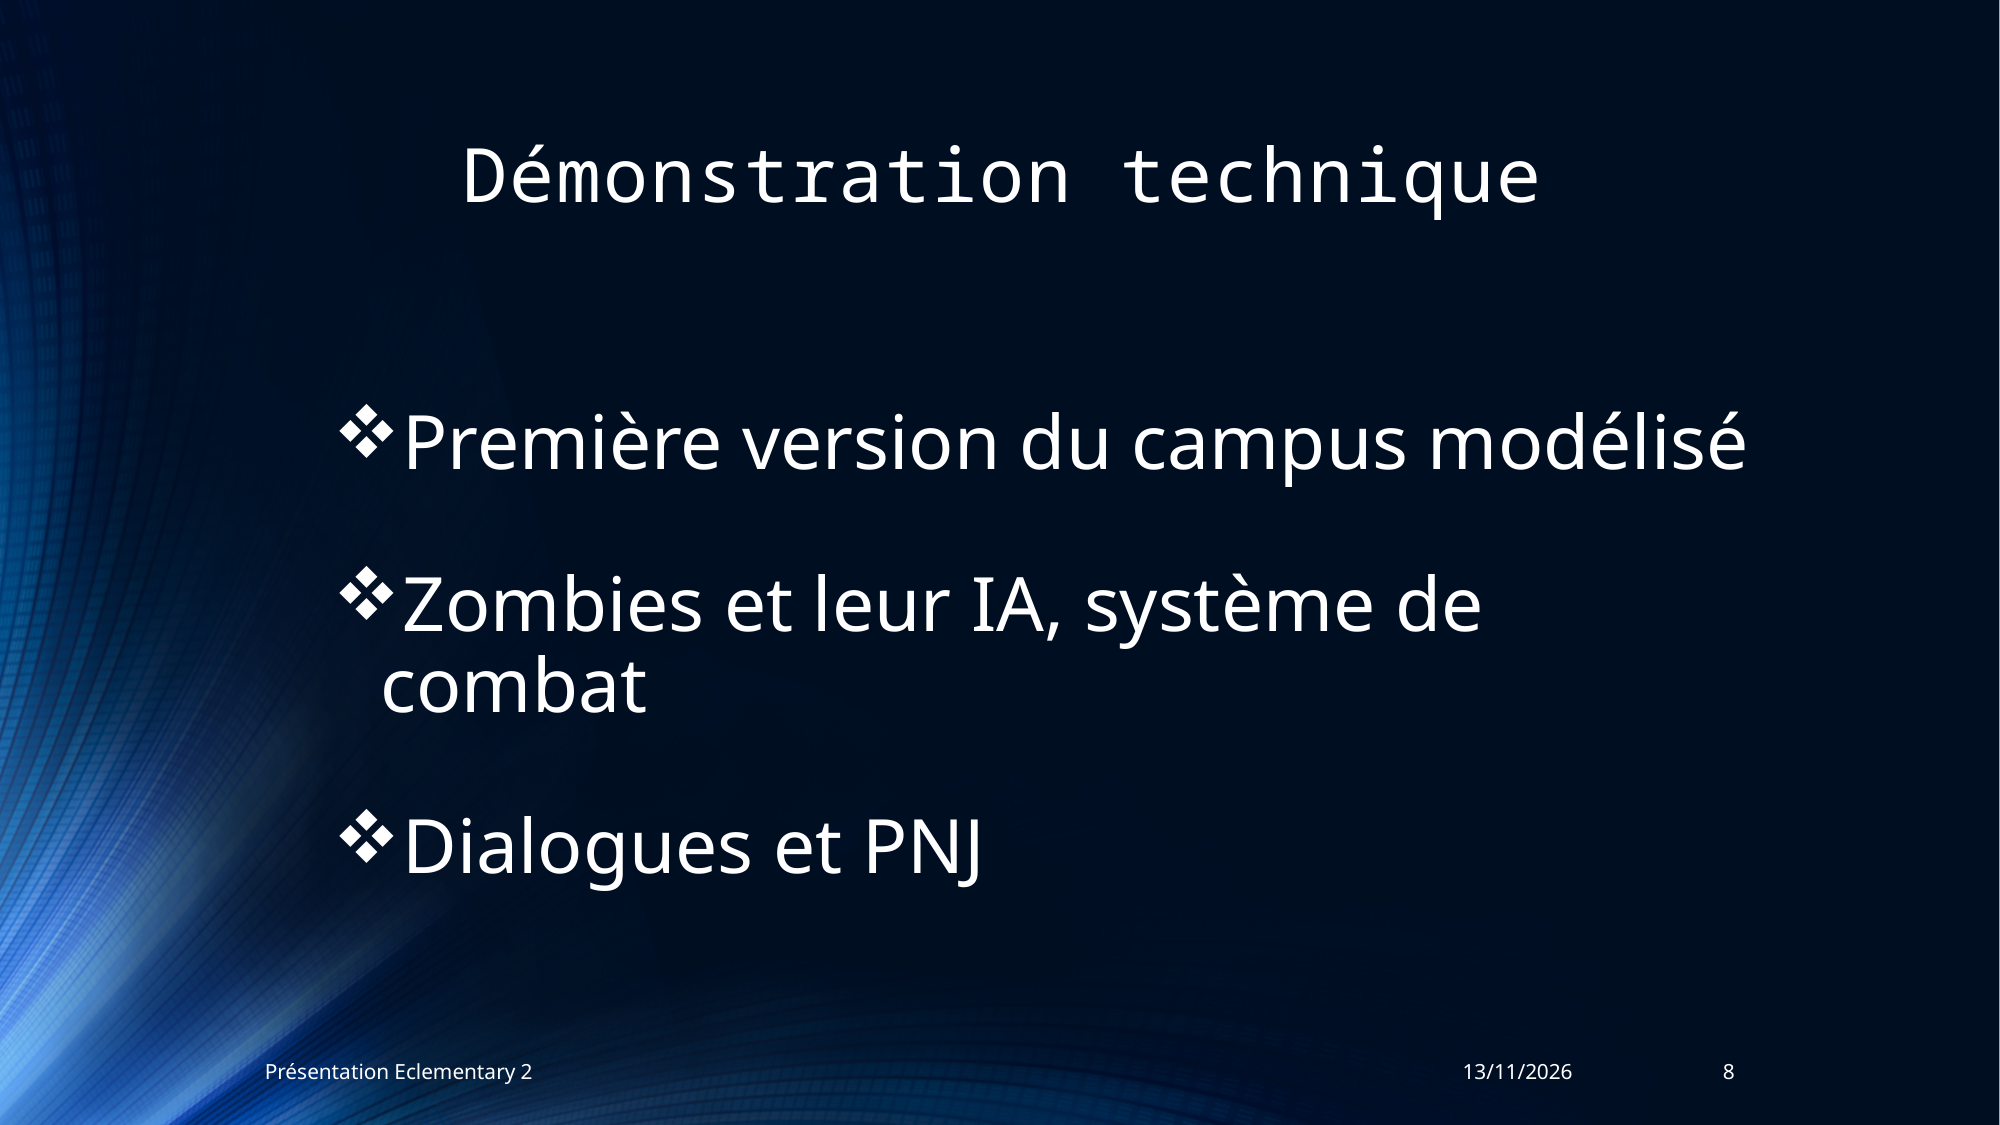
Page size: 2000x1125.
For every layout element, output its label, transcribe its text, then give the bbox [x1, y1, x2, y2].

title Démonstration technique [252, 1, 1753, 227]
picture [0, 0, 2000, 1125]
text_box Première version du campus modélisé Zombies et leur IA, système de combat Dialogues et PNJ [318, 397, 1770, 898]
footer Présentation Eclementary 2 [249, 1050, 1325, 1096]
slide_number 8 [1612, 1050, 1750, 1096]
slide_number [1349, 1050, 1588, 1096]
